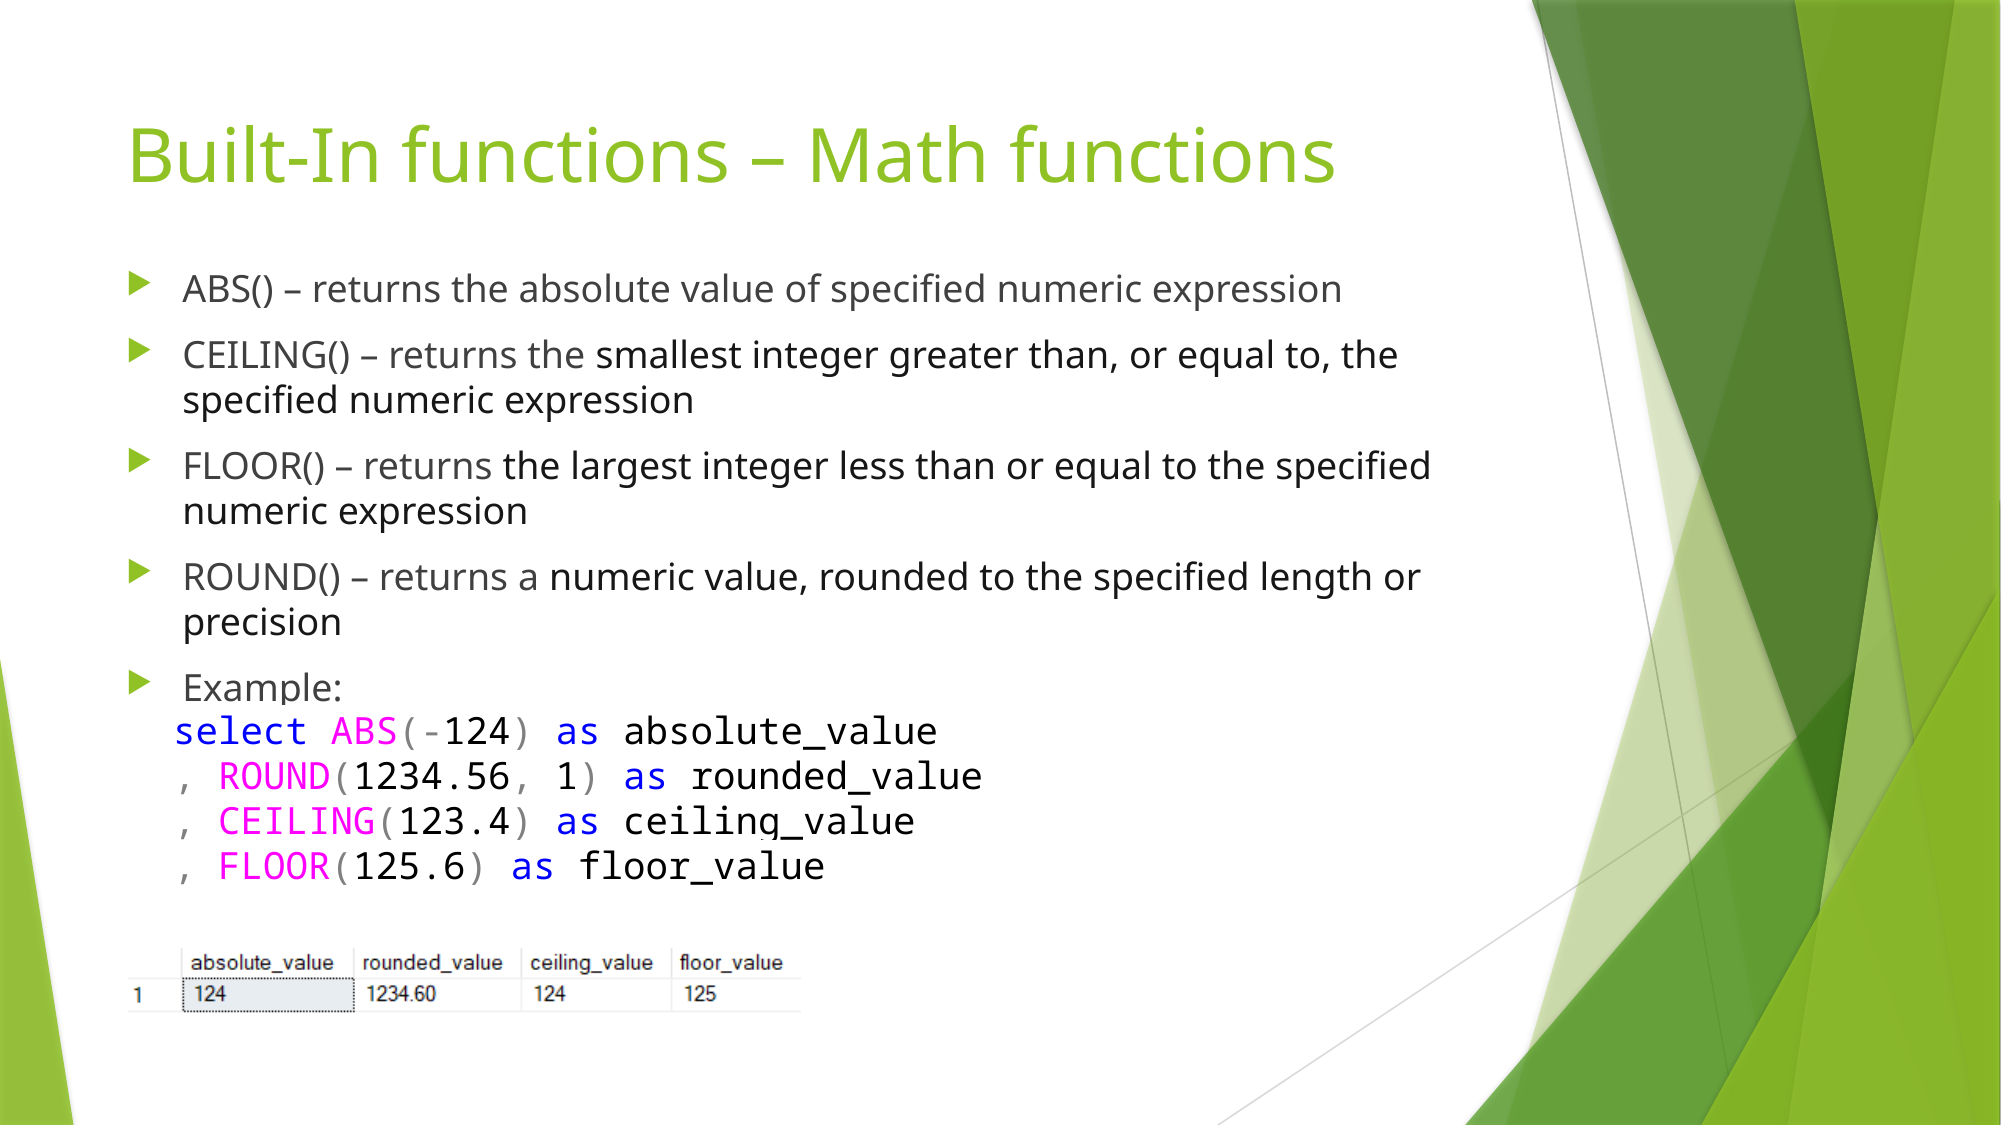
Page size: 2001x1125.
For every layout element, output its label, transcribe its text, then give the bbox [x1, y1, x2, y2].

list ABS() – returns the absolute value of specified numeric expression CEILING() – returns the smallest integer greater than, or equal to, the specified numeric expression FLOOR() – returns the largest integer less than or equal to the specified numeric expression ROUND() – returns a numeric value, rounded to the specified length or precision Example: [111, 258, 1522, 940]
title Built-In functions – Math functions [111, 99, 1522, 258]
text_box select ABS(-124) as absolute_value , ROUND(1234.56, 1) as rounded_value , CEILING(123.4) as ceiling_value , FLOOR(125.6) as floor_value [158, 700, 1739, 895]
picture [128, 947, 802, 1026]
